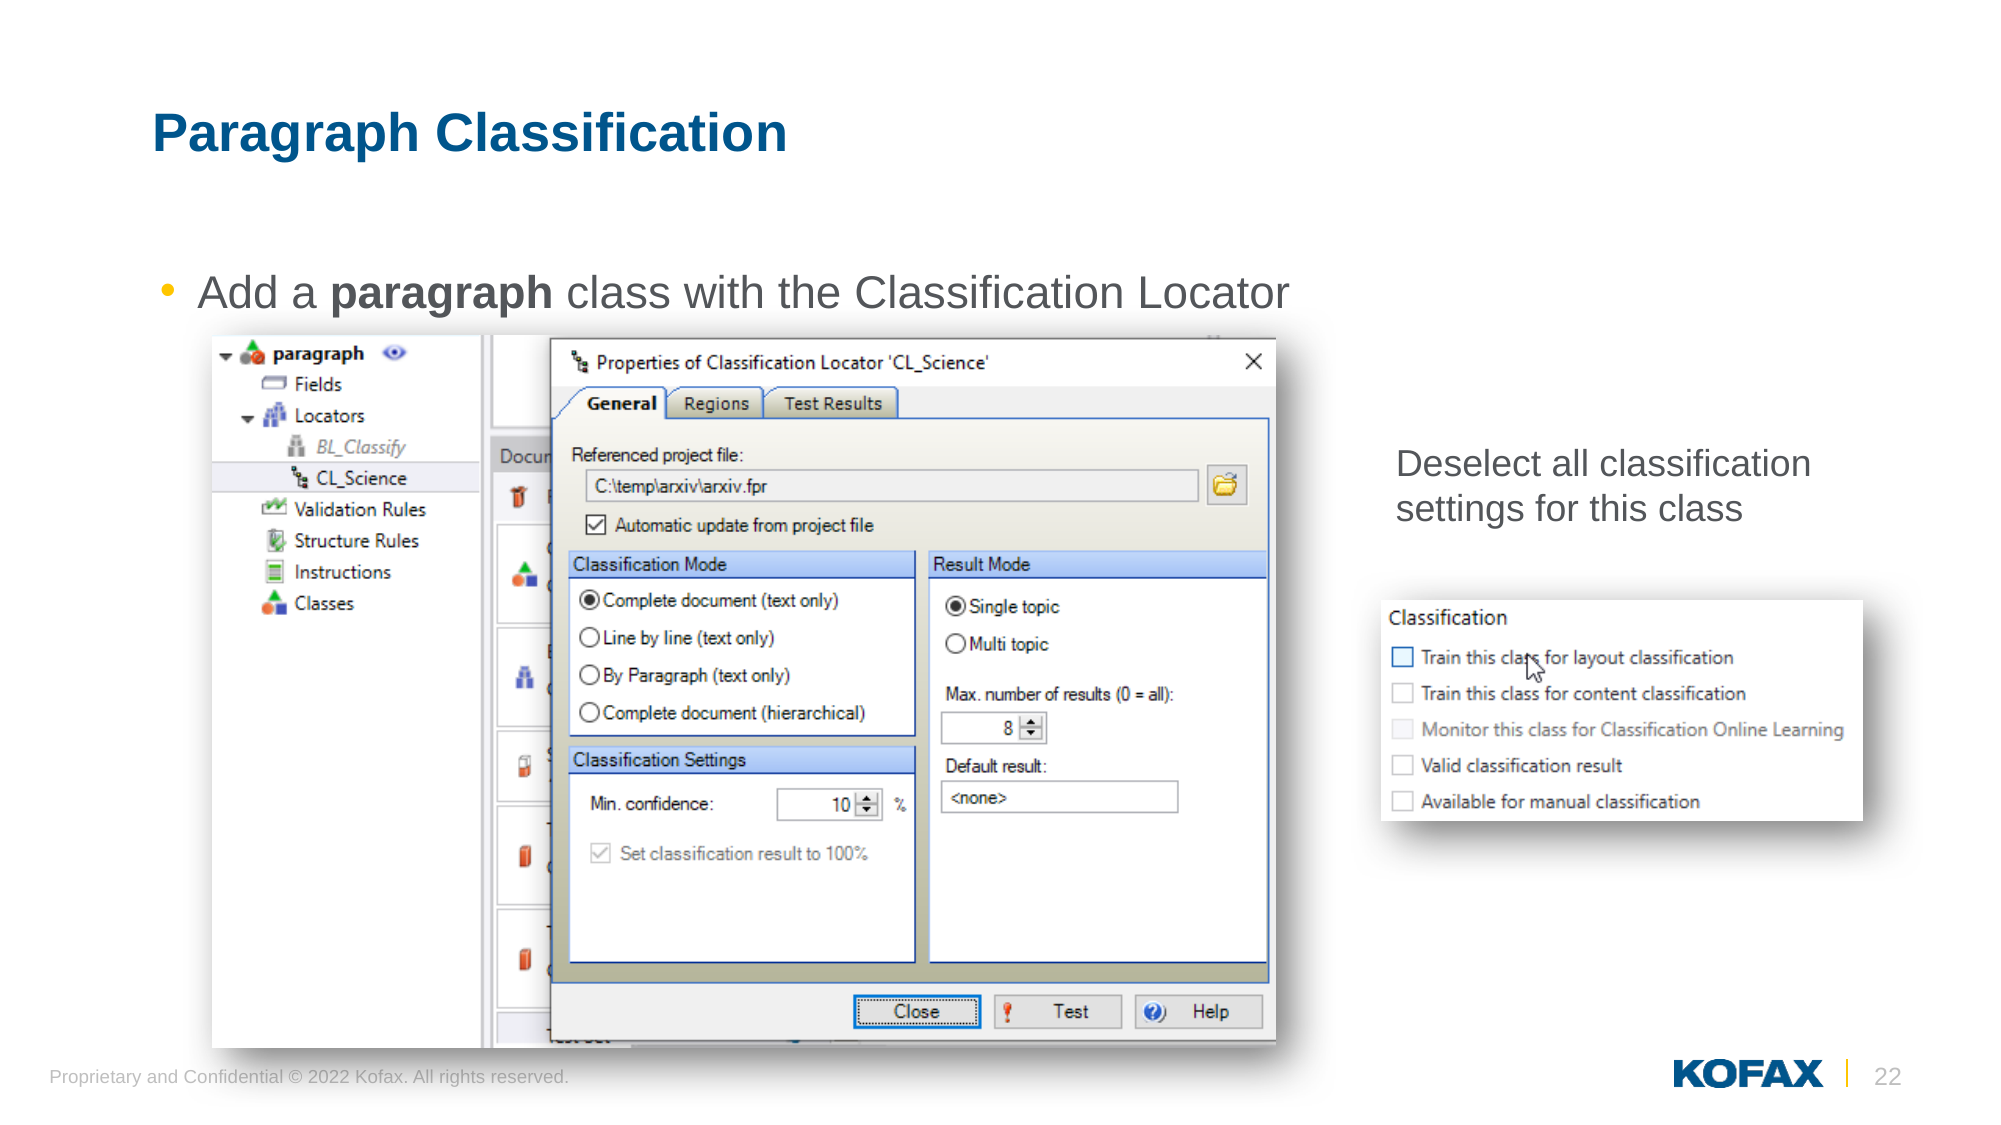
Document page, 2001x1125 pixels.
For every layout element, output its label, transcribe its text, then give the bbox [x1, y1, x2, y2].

picture [212, 335, 1276, 1049]
picture [1381, 600, 1863, 821]
text_box Deselect all classification settings for this class [1381, 431, 1863, 537]
picture [1674, 1059, 1824, 1088]
title Paragraph Classification [137, 97, 1914, 231]
list Add a paragraph class with the Classification Locator [137, 249, 1959, 1041]
